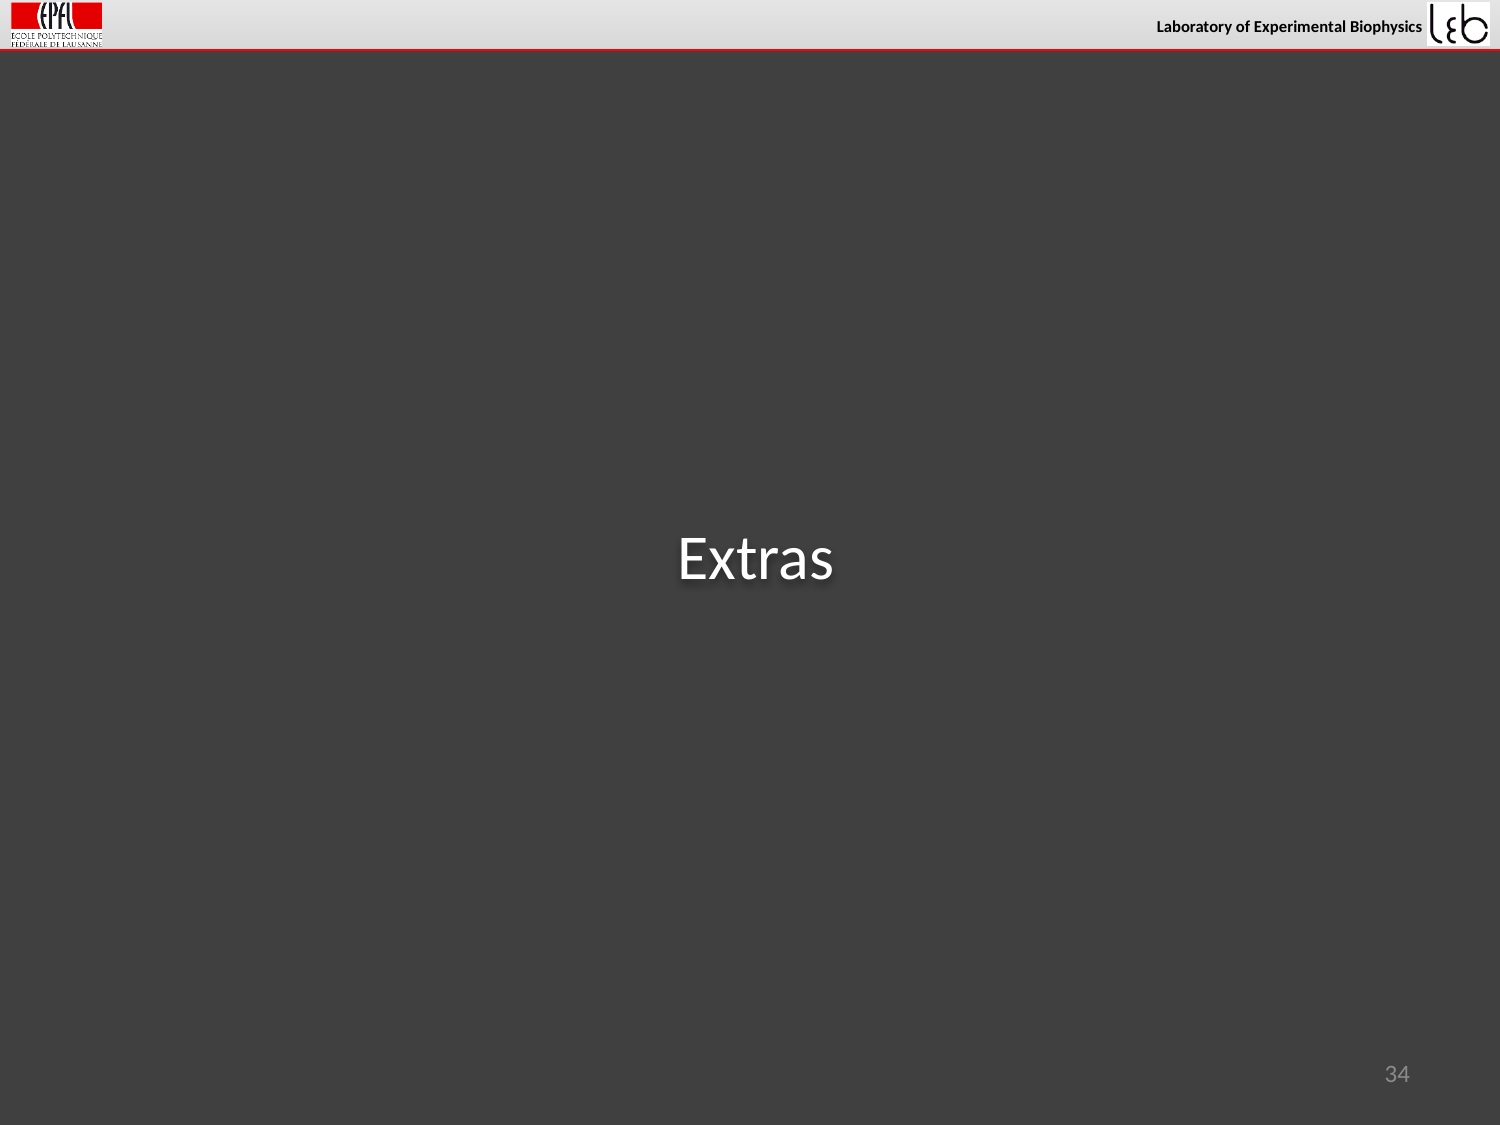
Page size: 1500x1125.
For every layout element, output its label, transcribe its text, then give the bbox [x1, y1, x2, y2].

picture [1427, 2, 1490, 46]
picture [11, 2, 102, 47]
slide_number 34 [1074, 1042, 1425, 1103]
title Extras [24, 507, 1488, 600]
